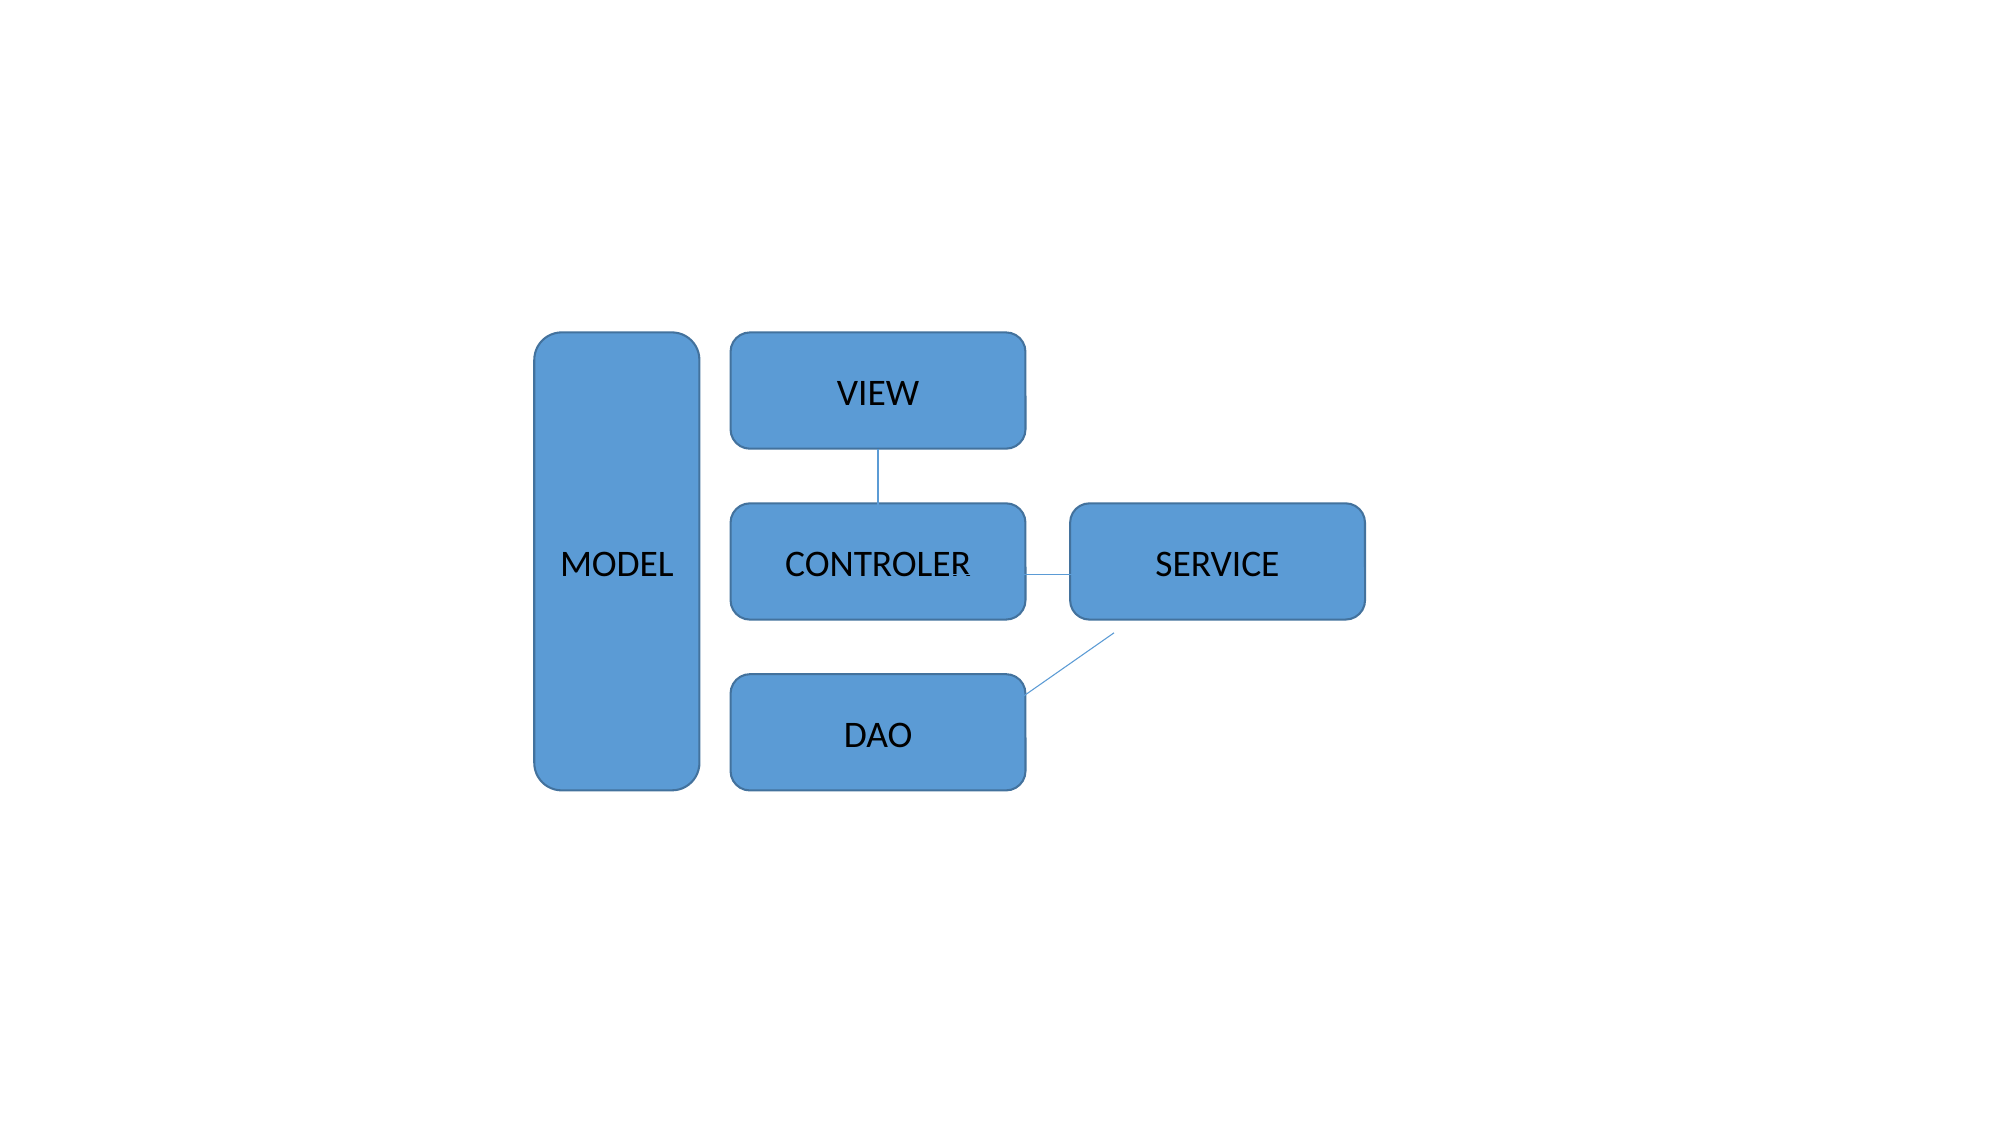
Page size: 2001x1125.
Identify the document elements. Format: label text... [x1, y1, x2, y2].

text_box VIEW [729, 331, 1027, 450]
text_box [971, 632, 1114, 733]
text_box MODEL [533, 331, 701, 792]
text_box DAO [729, 673, 1027, 792]
text_box CONTROLER [729, 502, 1027, 621]
text_box SERVICE [1069, 502, 1367, 621]
